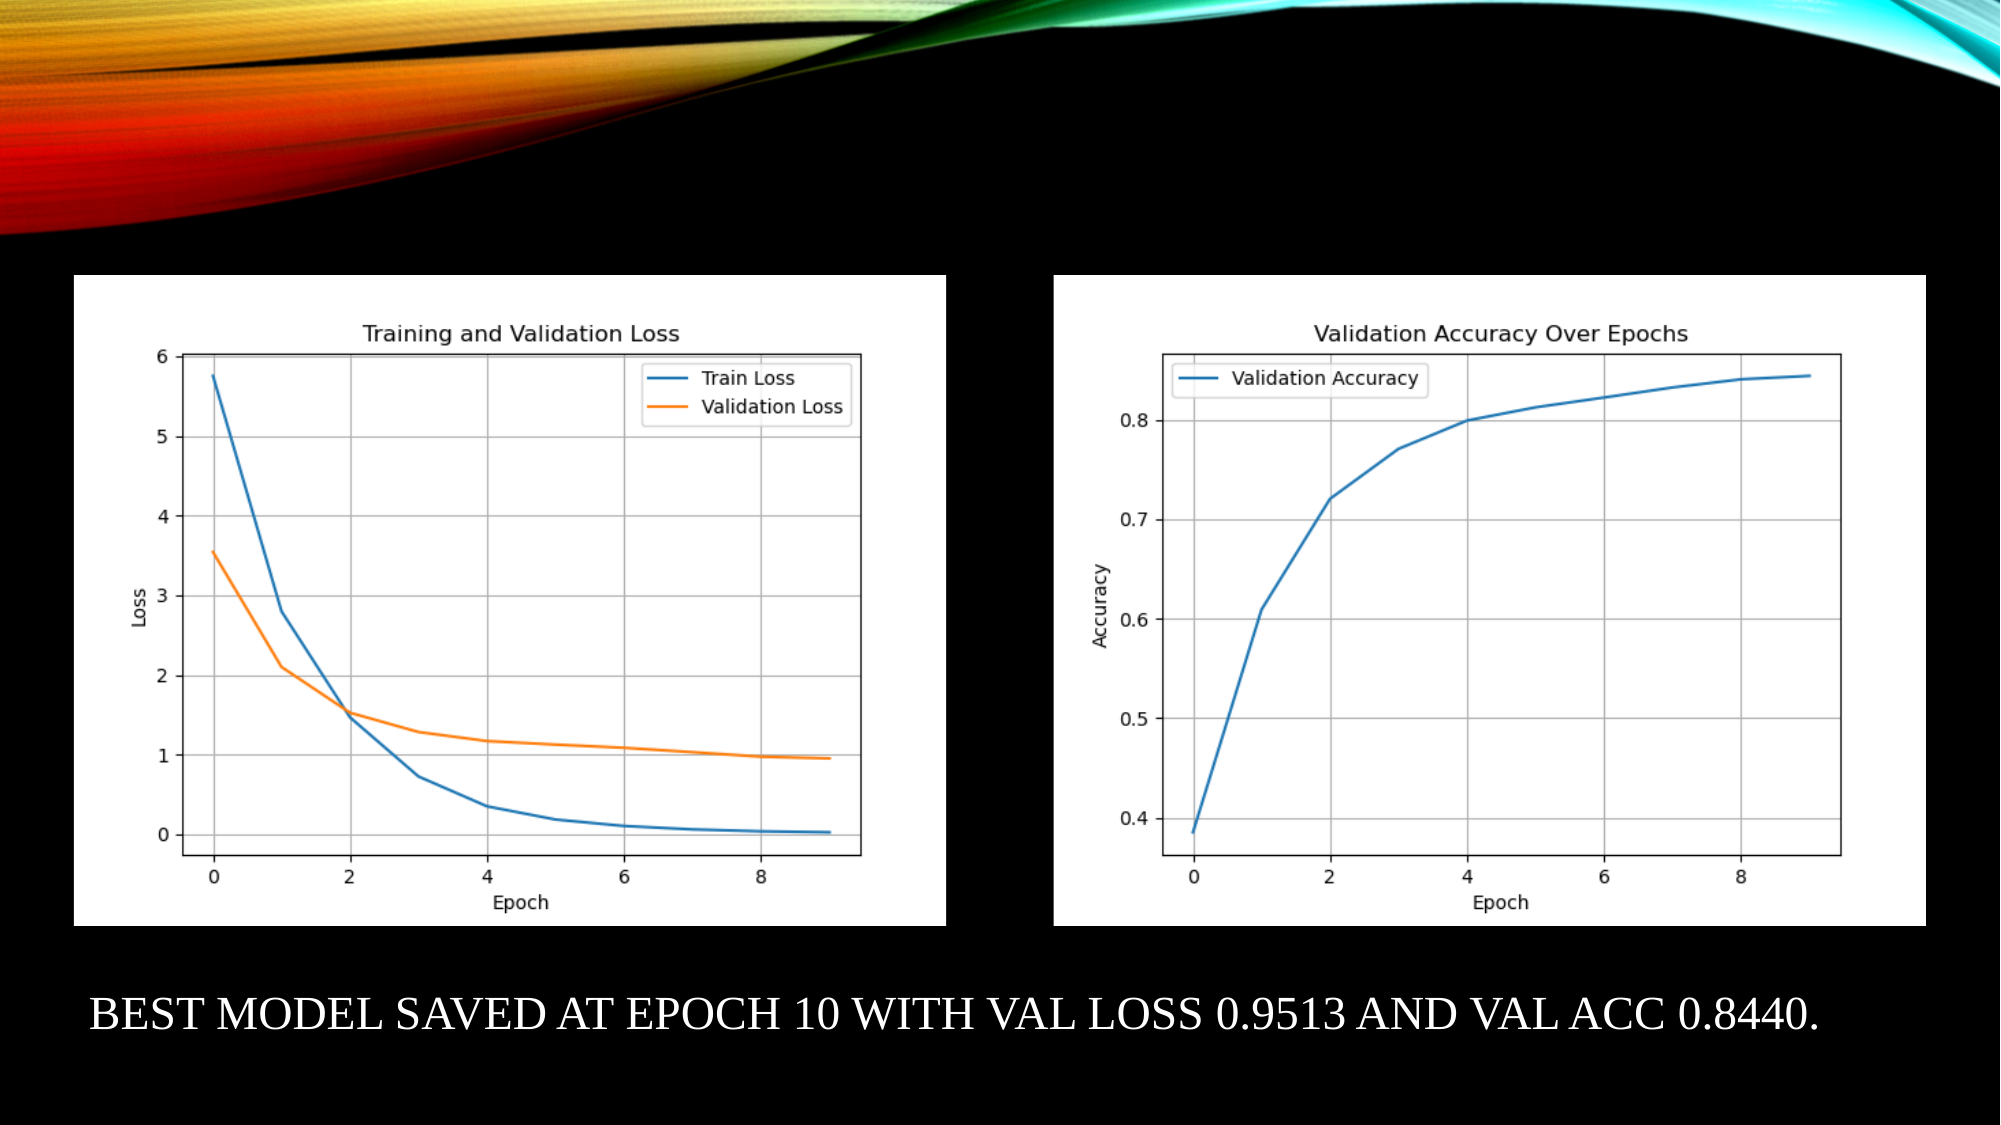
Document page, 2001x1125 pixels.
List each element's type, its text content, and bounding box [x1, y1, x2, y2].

title Best model saved at epoch 10 with Val Loss 0.9513 and Val Acc 0.8440. [73, 958, 1910, 1071]
picture [0, 0, 2000, 237]
picture [1053, 275, 1927, 926]
picture [73, 275, 947, 926]
